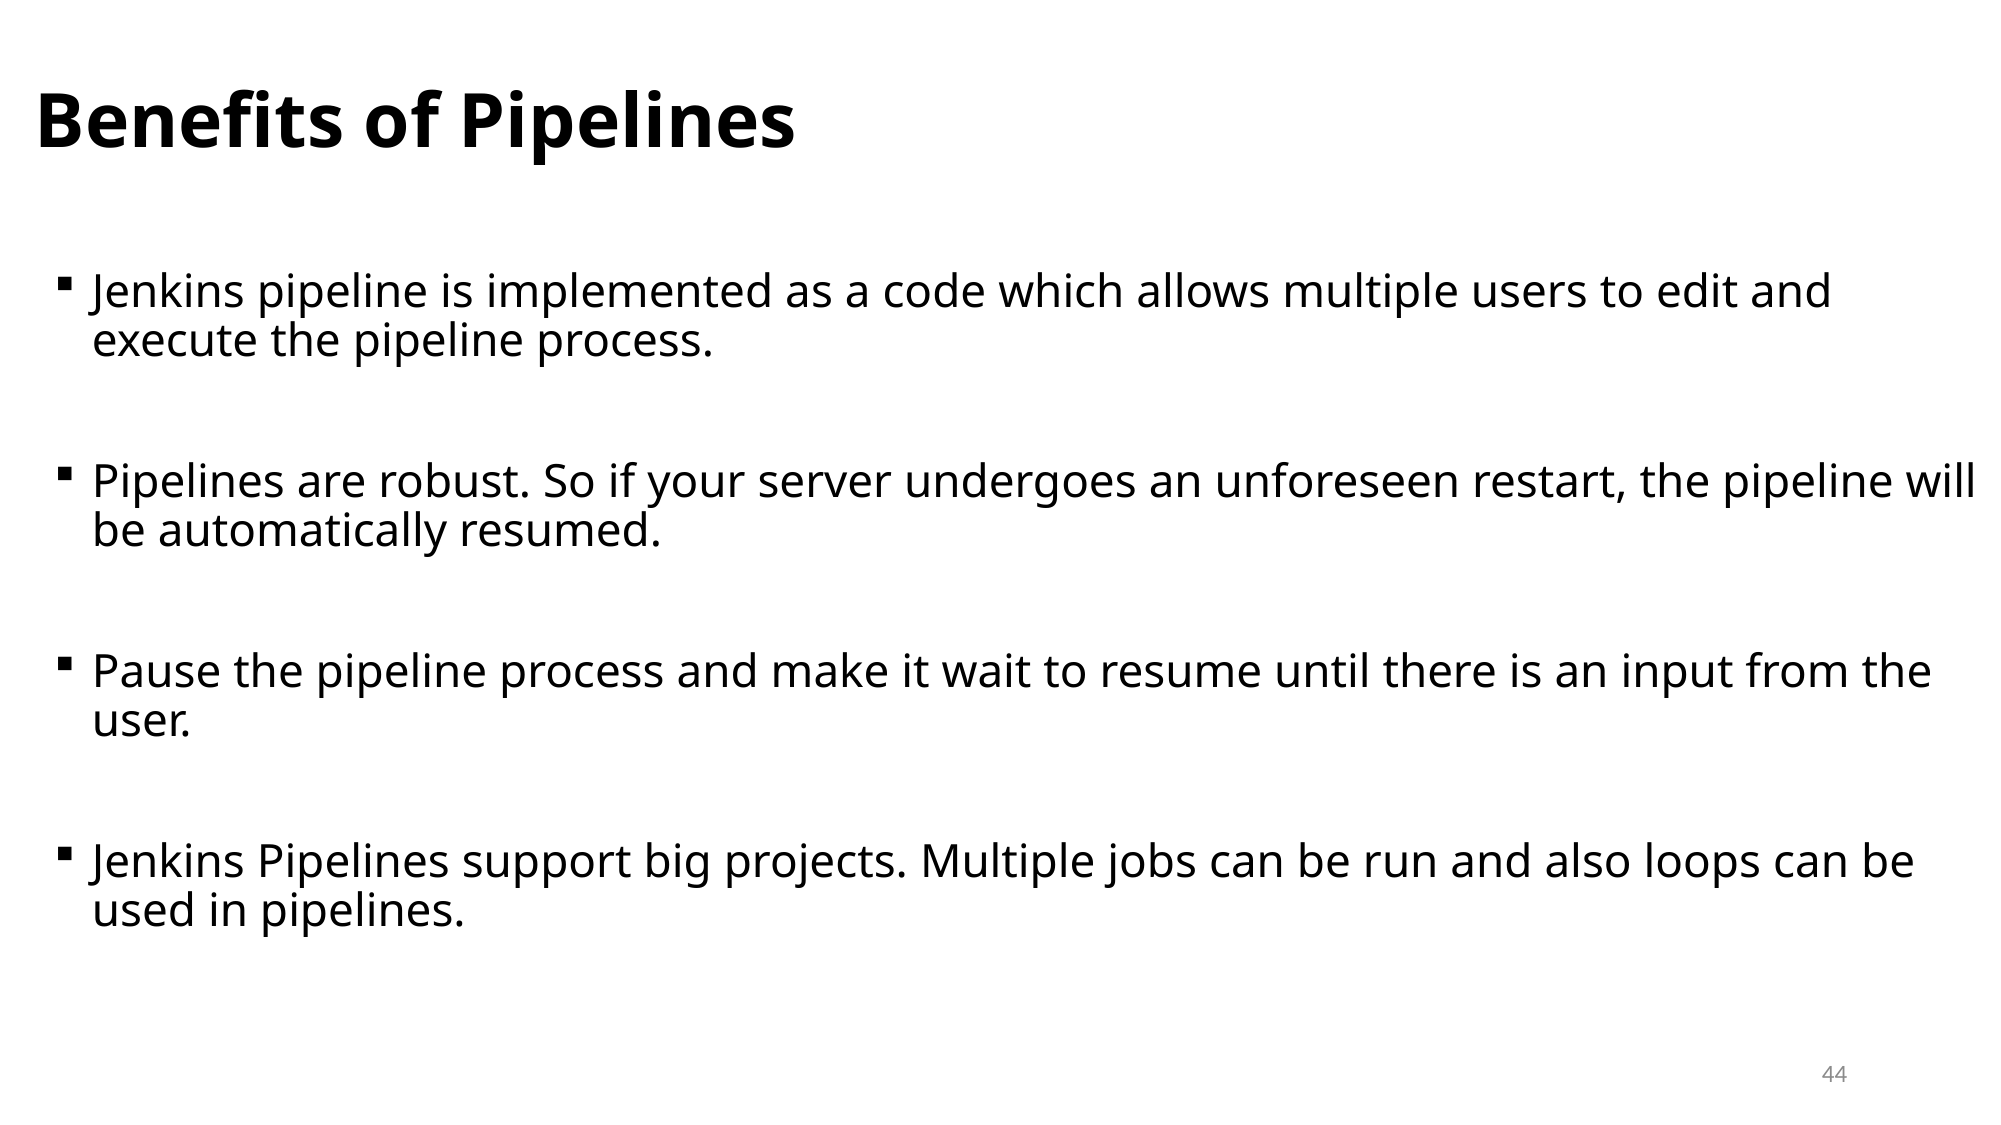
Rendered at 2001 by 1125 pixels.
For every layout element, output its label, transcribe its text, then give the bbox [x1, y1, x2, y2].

list Jenkins pipeline is implemented as a code which allows multiple users to edit and execute the pipeline process. Pipelines are robust. So if your server undergoes an unforeseen restart, the pipeline will be automatically resumed. Pause the pipeline process and make it wait to resume until there is an input from the user. Jenkins Pipelines support big projects. Multiple jobs can be run and also loops can be used in pipelines. [39, 260, 2000, 996]
title Benefits of Pipelines [0, 14, 1725, 232]
slide_number 44 [1412, 1042, 1863, 1103]
